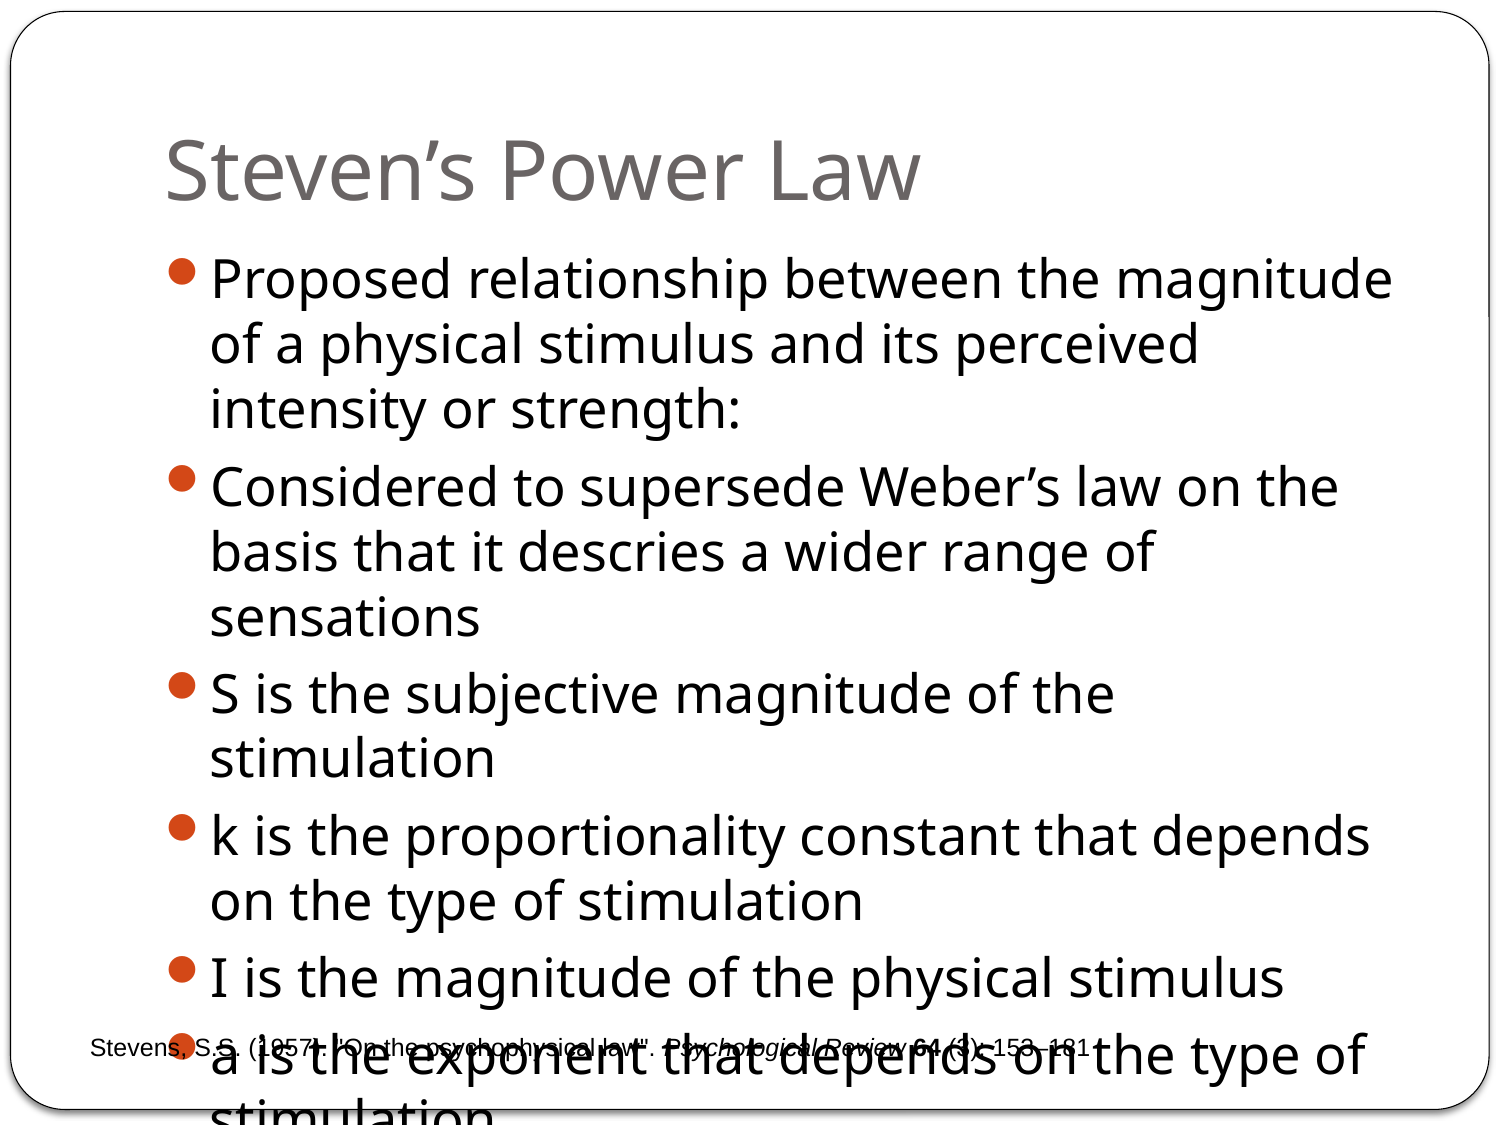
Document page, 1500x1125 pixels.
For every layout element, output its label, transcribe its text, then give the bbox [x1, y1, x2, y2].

text_box Stevens, S.S. (1957). "On the psychophysical law". Psychological Review 64 (3): 153–181 [74, 1024, 1394, 1069]
title Steven’s Power Law [150, 45, 1425, 233]
